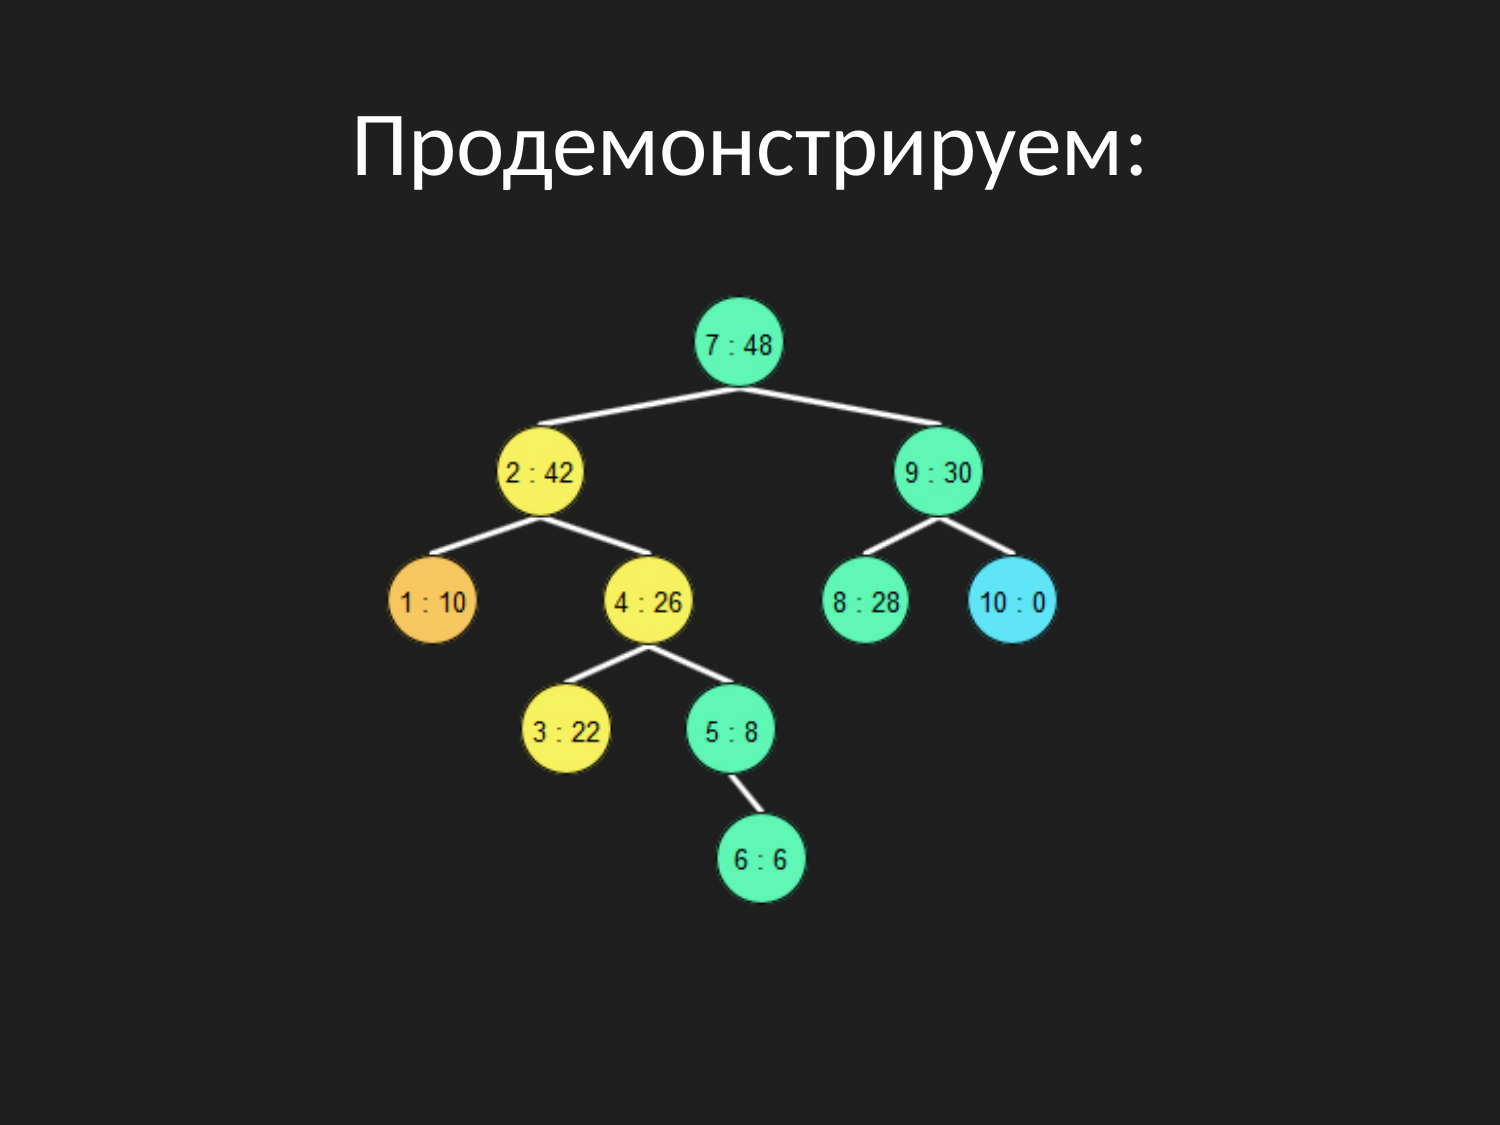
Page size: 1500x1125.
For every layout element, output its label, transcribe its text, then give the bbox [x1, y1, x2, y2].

title Продемонстрируем: [75, 45, 1425, 233]
picture [324, 248, 1121, 938]
